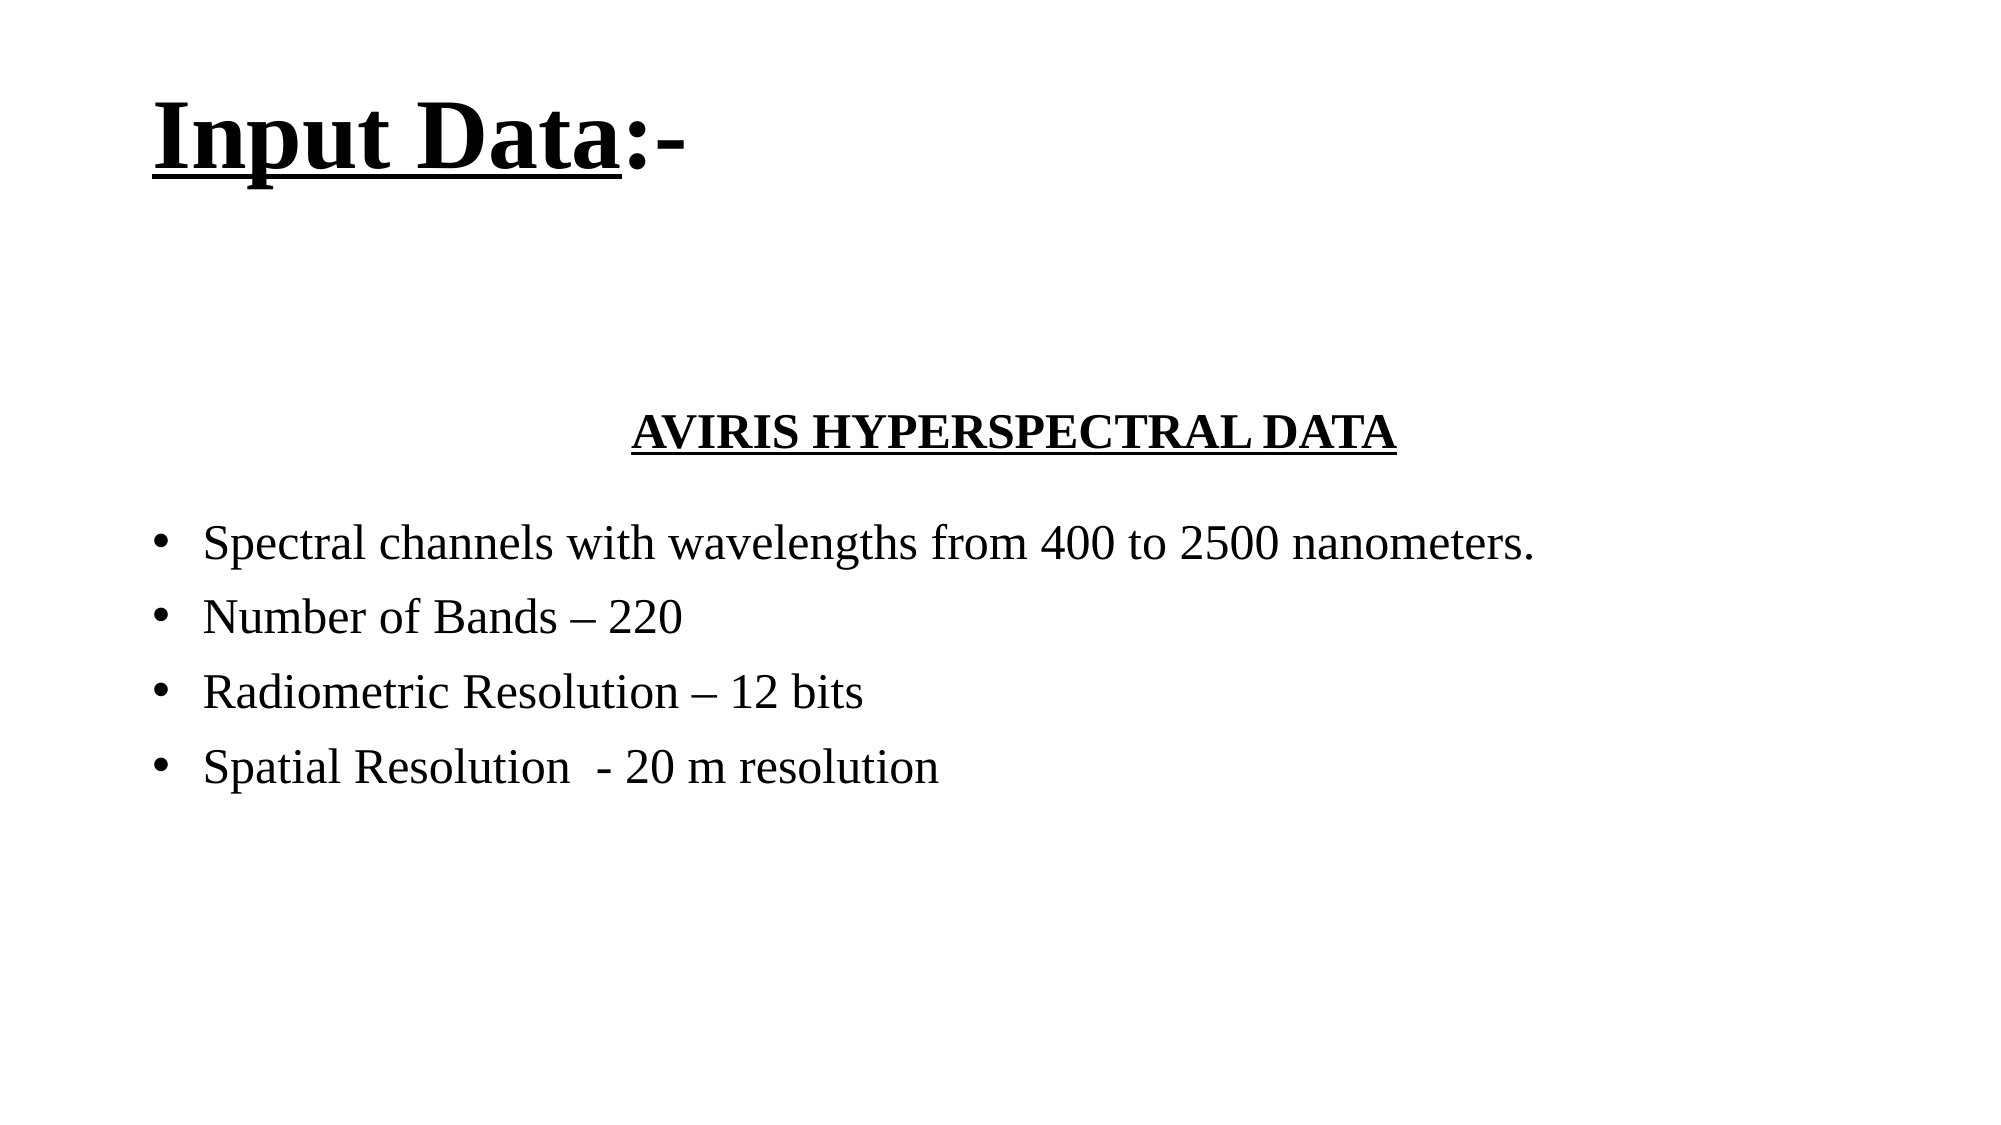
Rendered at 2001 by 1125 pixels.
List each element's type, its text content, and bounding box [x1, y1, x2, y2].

title Input Data:- [137, 27, 1863, 245]
list AVIRIS HYPERSPECTRAL DATA Spectral channels with wavelengths from 400 to 2500 nanometers. Number of Bands – 220 Radiometric Resolution – 12 bits Spatial Resolution - 20 m resolution [137, 361, 1879, 994]
